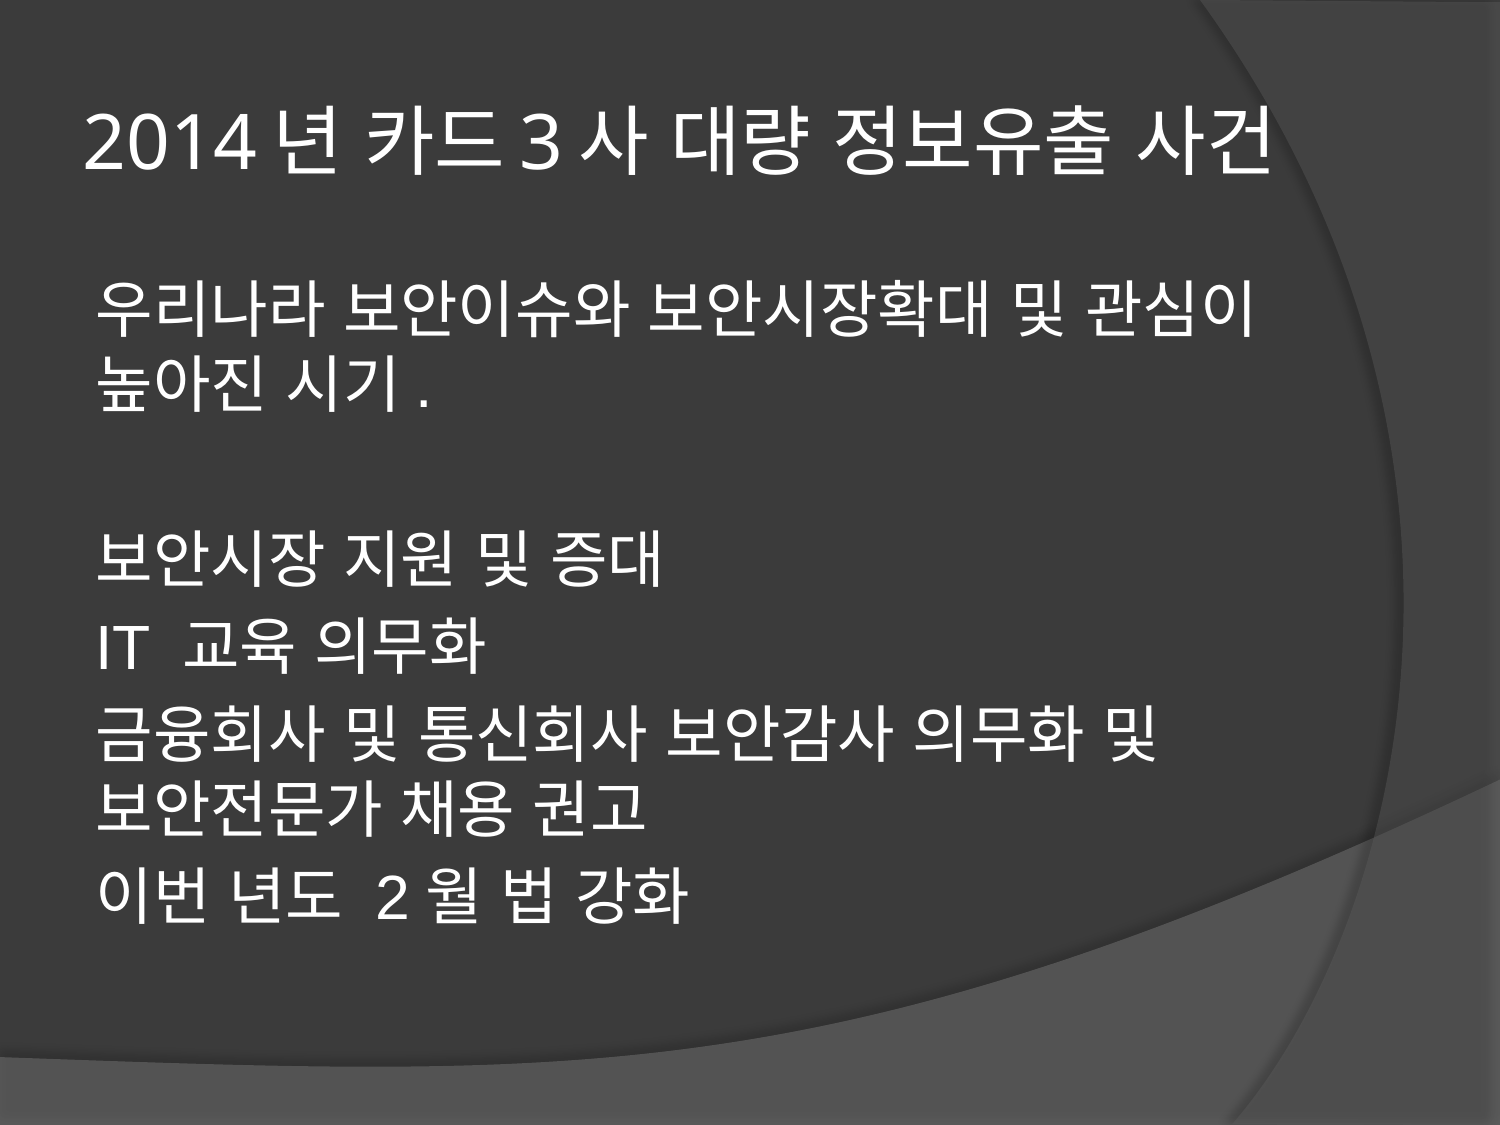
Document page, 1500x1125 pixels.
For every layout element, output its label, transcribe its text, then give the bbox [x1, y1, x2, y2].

list 우리나라 보안이슈와 보안시장확대 및 관심이 높아진 시기. 보안시장 지원 및 증대 IT 교육 의무화 금융회사 및 통신회사 보안감사 의무화 및 보안전문가 채용 권고 이번 년도 2월 법 강화 [75, 262, 1300, 1005]
title 2014년 카드3사 대량 정보유출 사건 [75, 45, 1300, 233]
